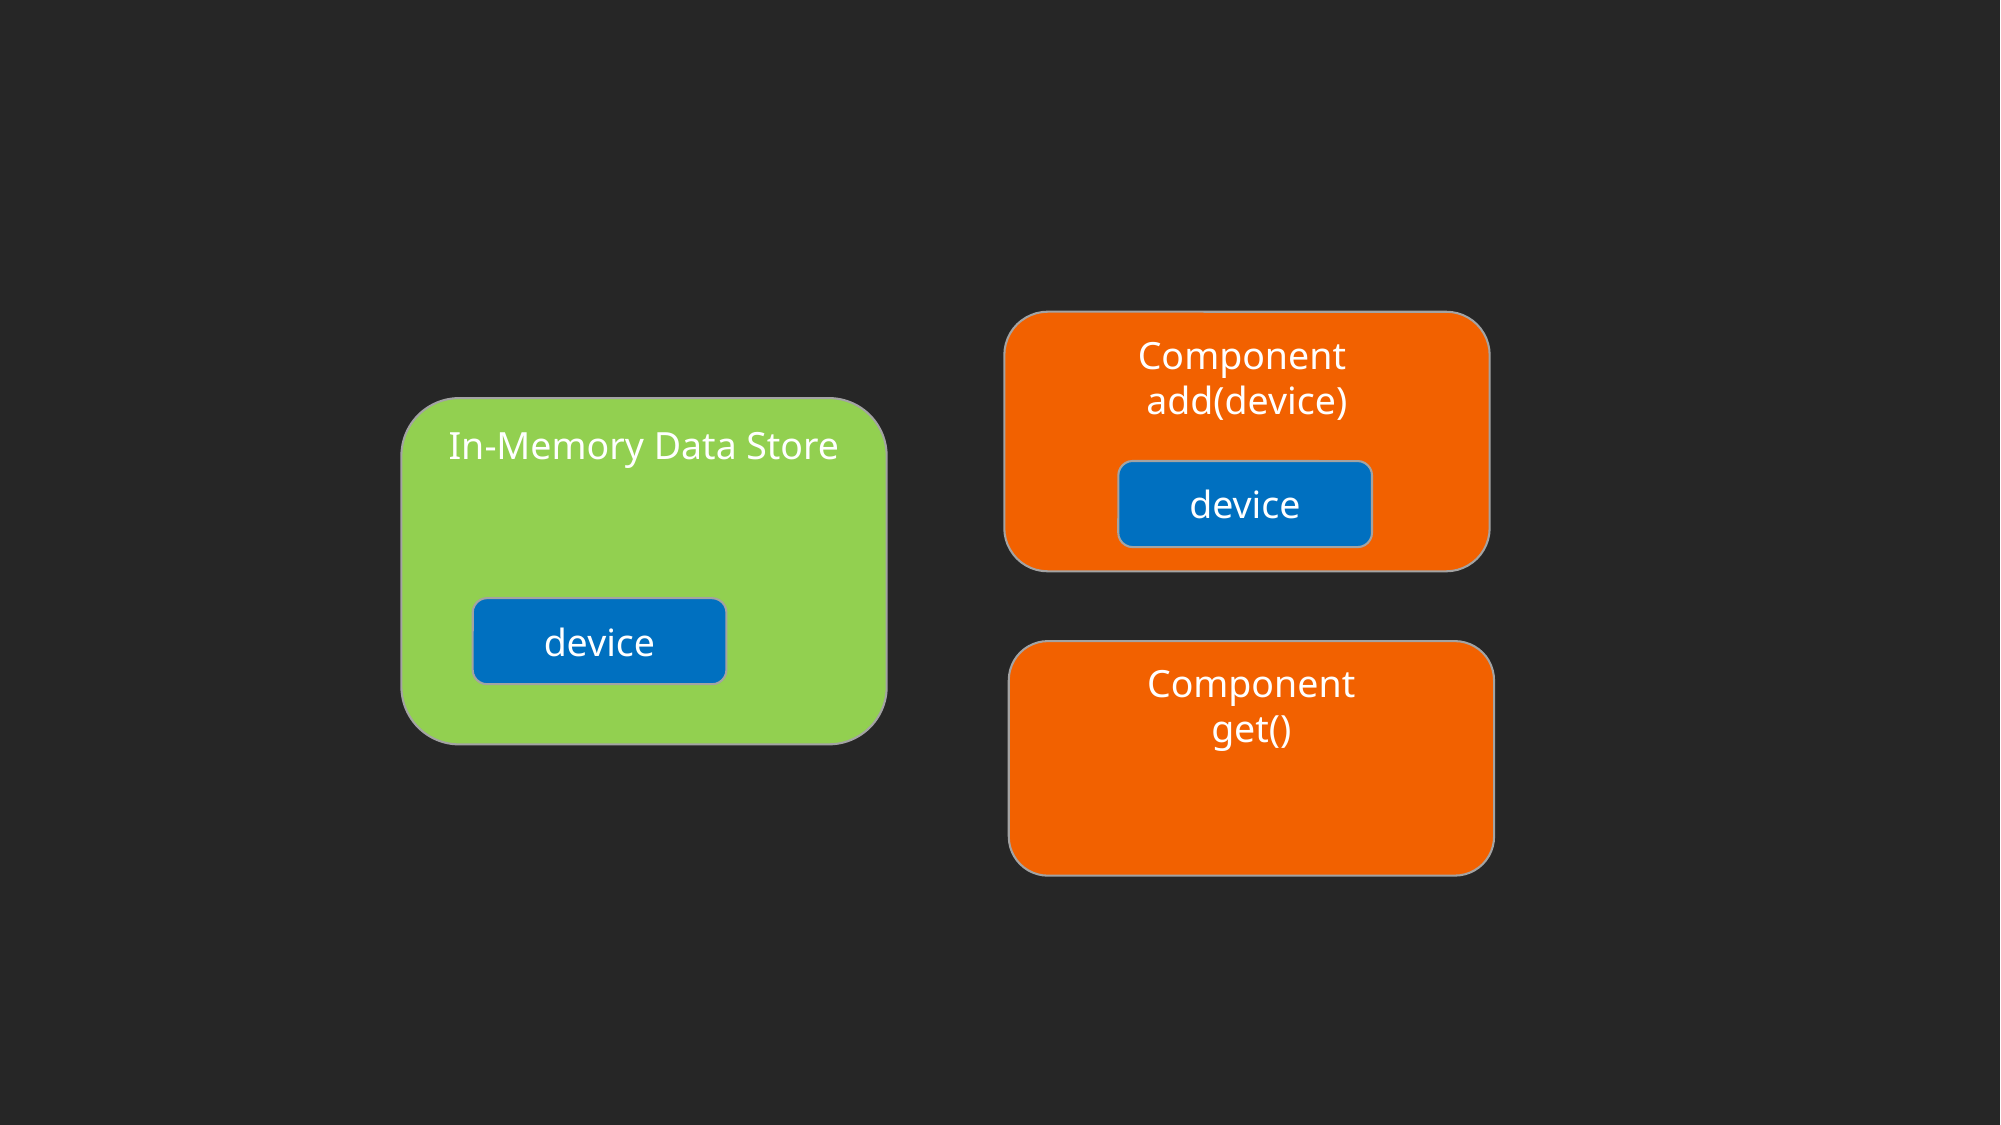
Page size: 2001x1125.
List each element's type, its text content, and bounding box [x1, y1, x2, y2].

text_box In-Memory Data Store [400, 397, 888, 746]
text_box Component get() [1007, 640, 1496, 877]
text_box device [471, 597, 728, 686]
text_box Component add(device) [1003, 310, 1491, 573]
text_box device [1117, 459, 1374, 549]
